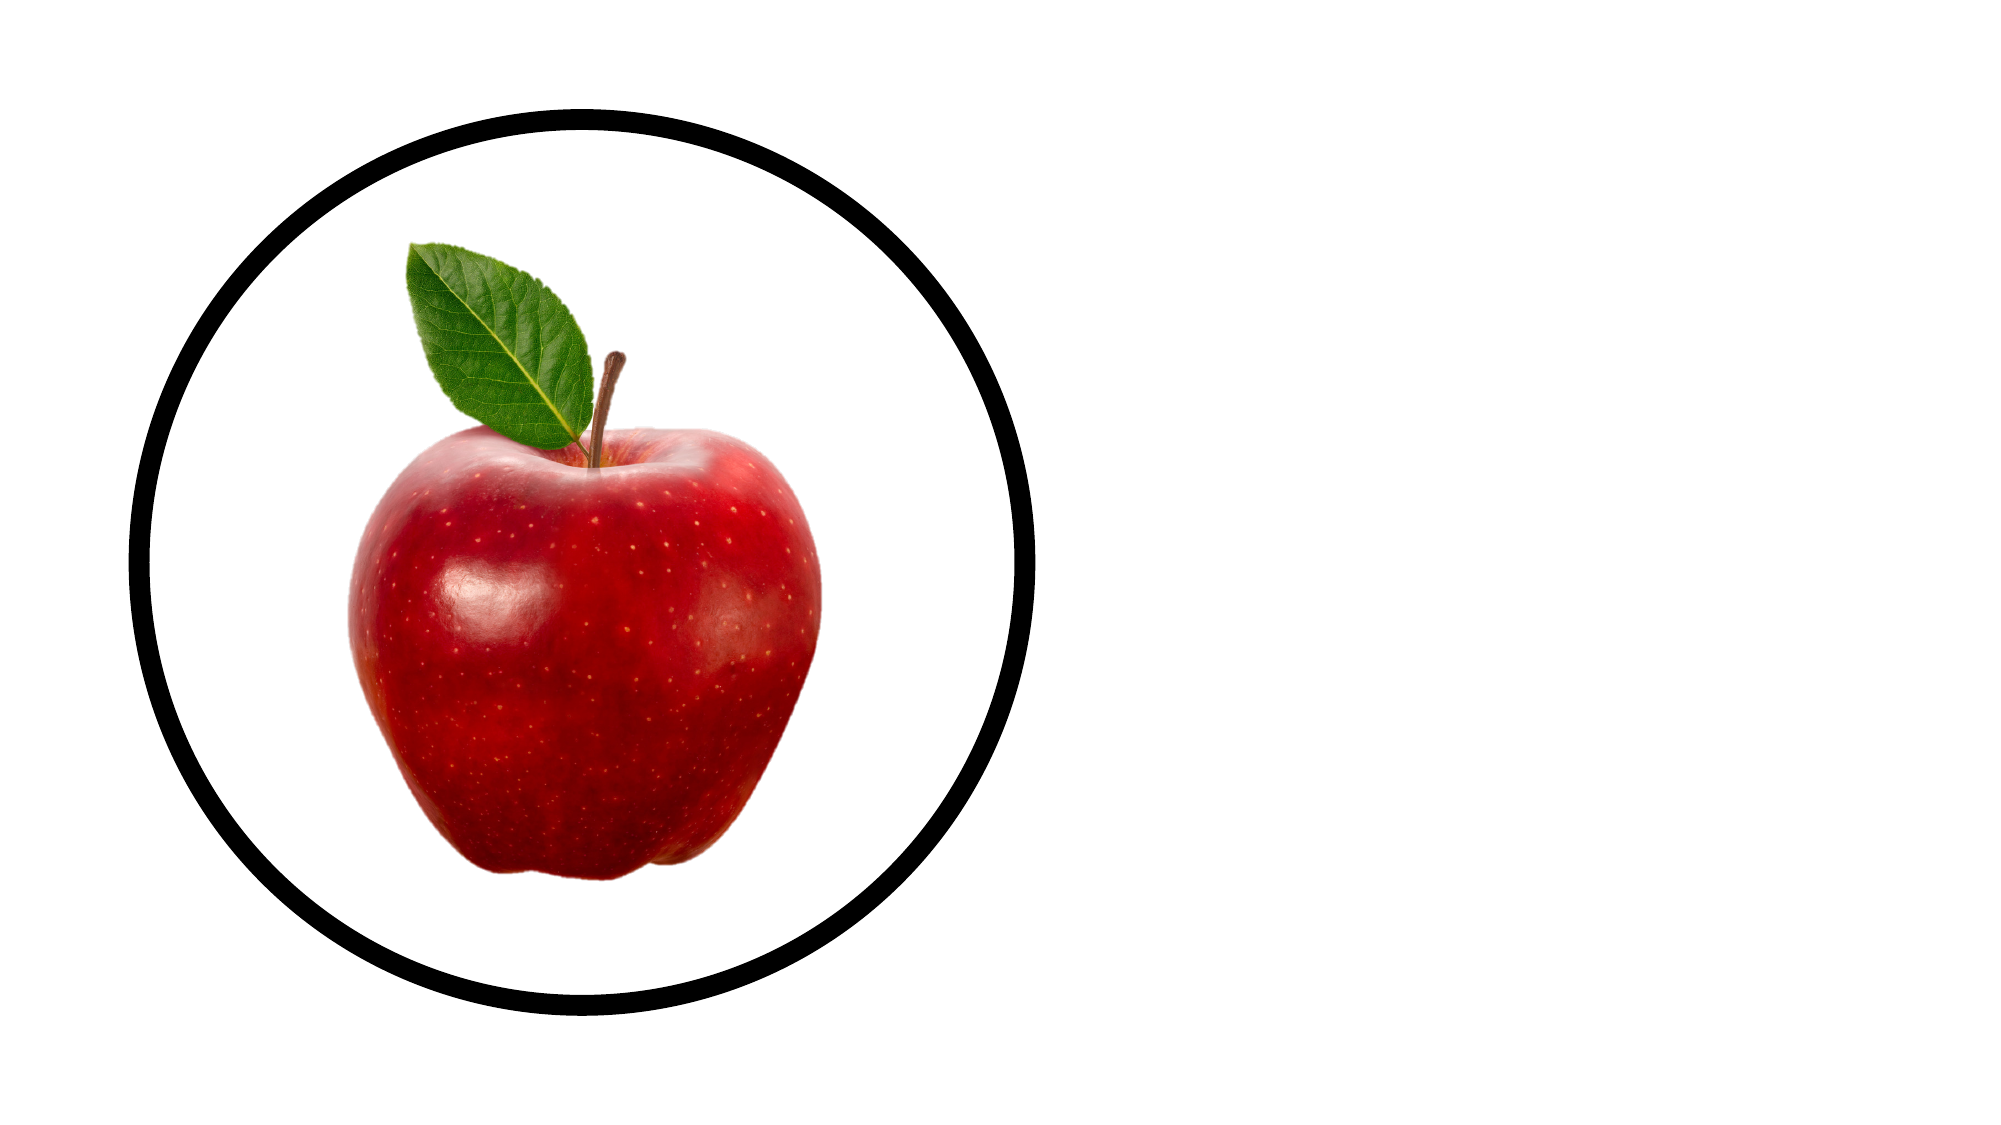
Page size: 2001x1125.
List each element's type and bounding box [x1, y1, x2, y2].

text_box [138, 299, 224, 825]
text_box [455, 118, 709, 137]
text_box [455, 988, 709, 1007]
picture [224, 137, 940, 988]
text_box [940, 299, 1026, 825]
